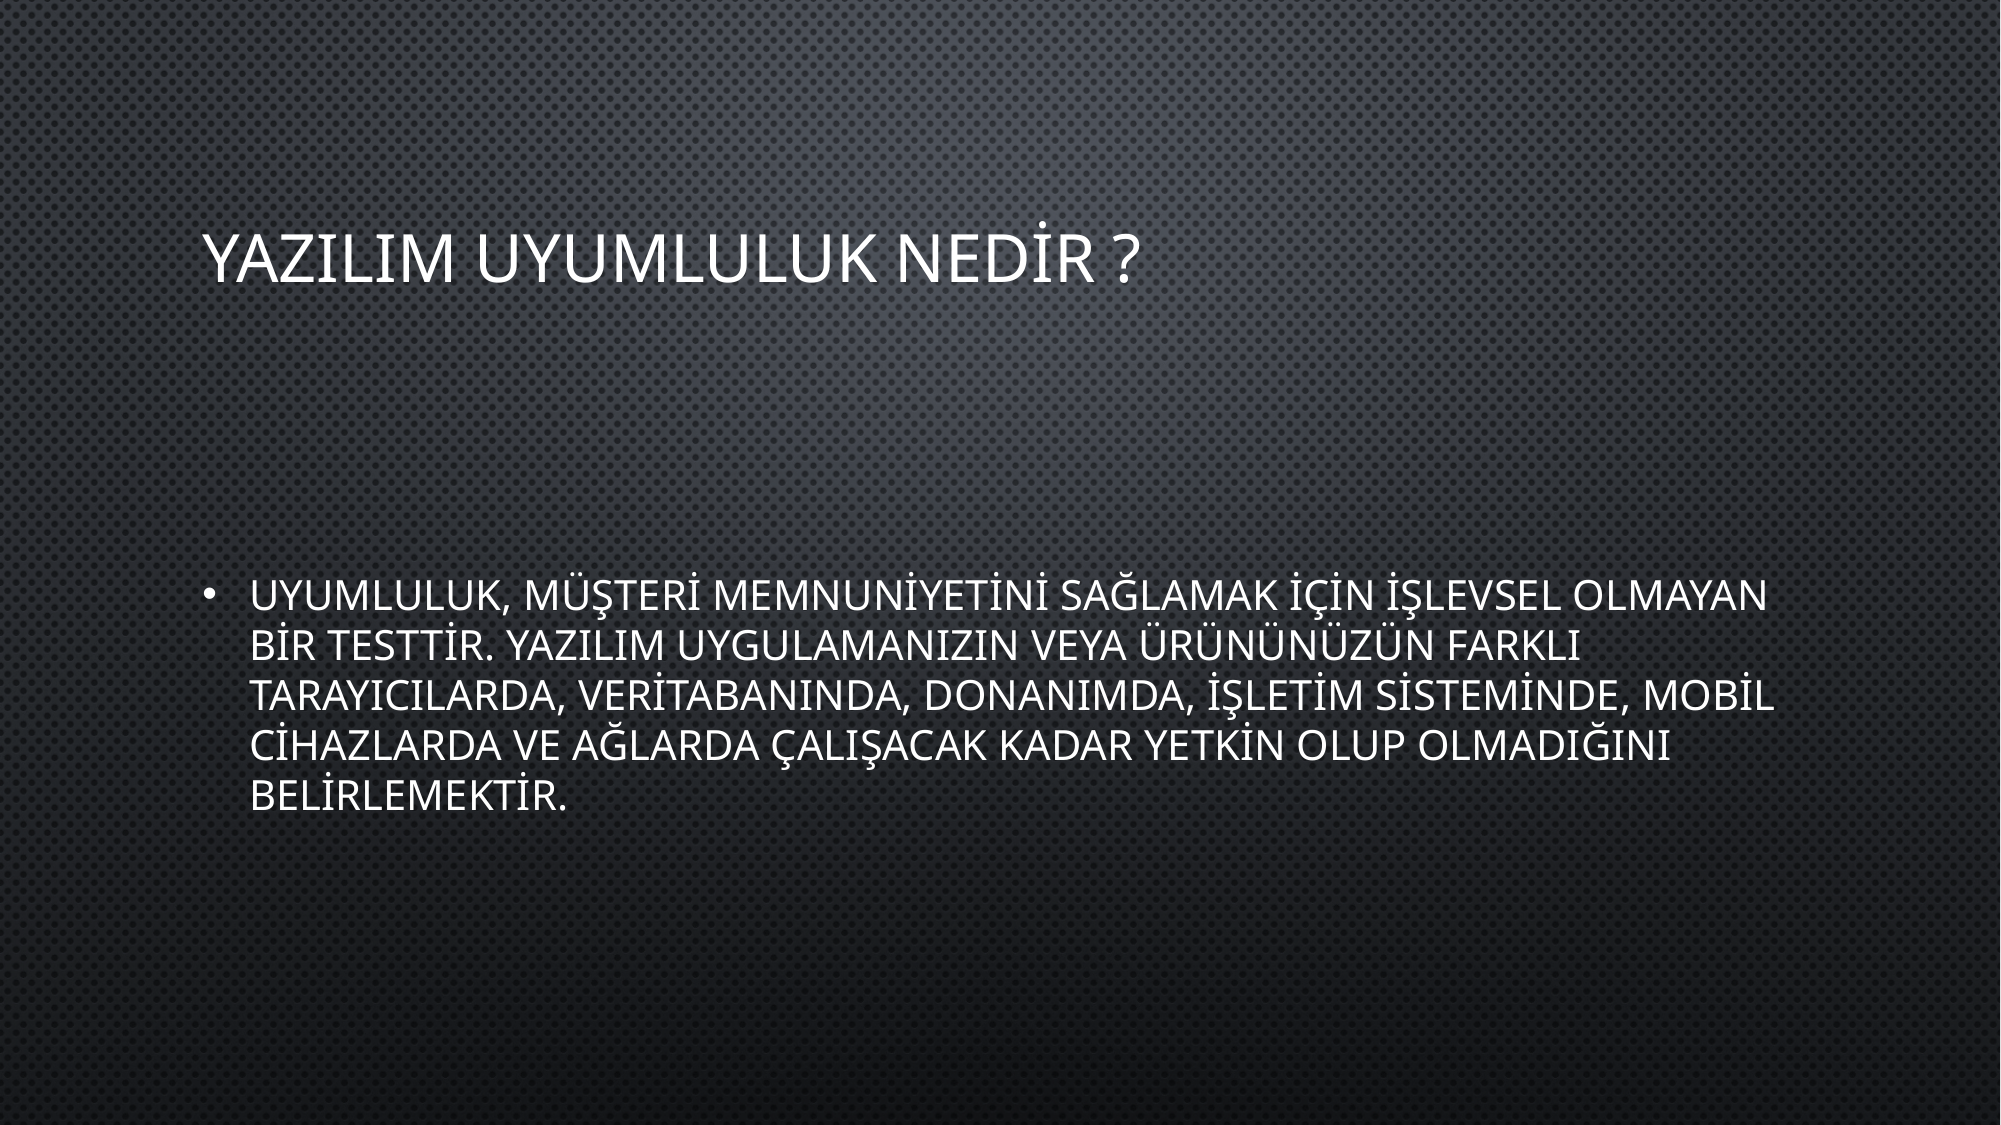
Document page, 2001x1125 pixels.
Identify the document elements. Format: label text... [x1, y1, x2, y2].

title yAZILIM uYUMLULUK NEDİR ? [187, 99, 1813, 413]
list Uyumluluk, müşteri memnuniyetini sağlamak için işlevsel olmayan bir testtir. Yazılım uygulamanızın veya ürününüzün farklı tarayıcılarda, veritabanında, donanımda, işletim sisteminde, mobil cihazlarda ve ağlarda çalışacak kadar yetkin olup olmadığını belirlemektir. [187, 437, 1813, 950]
